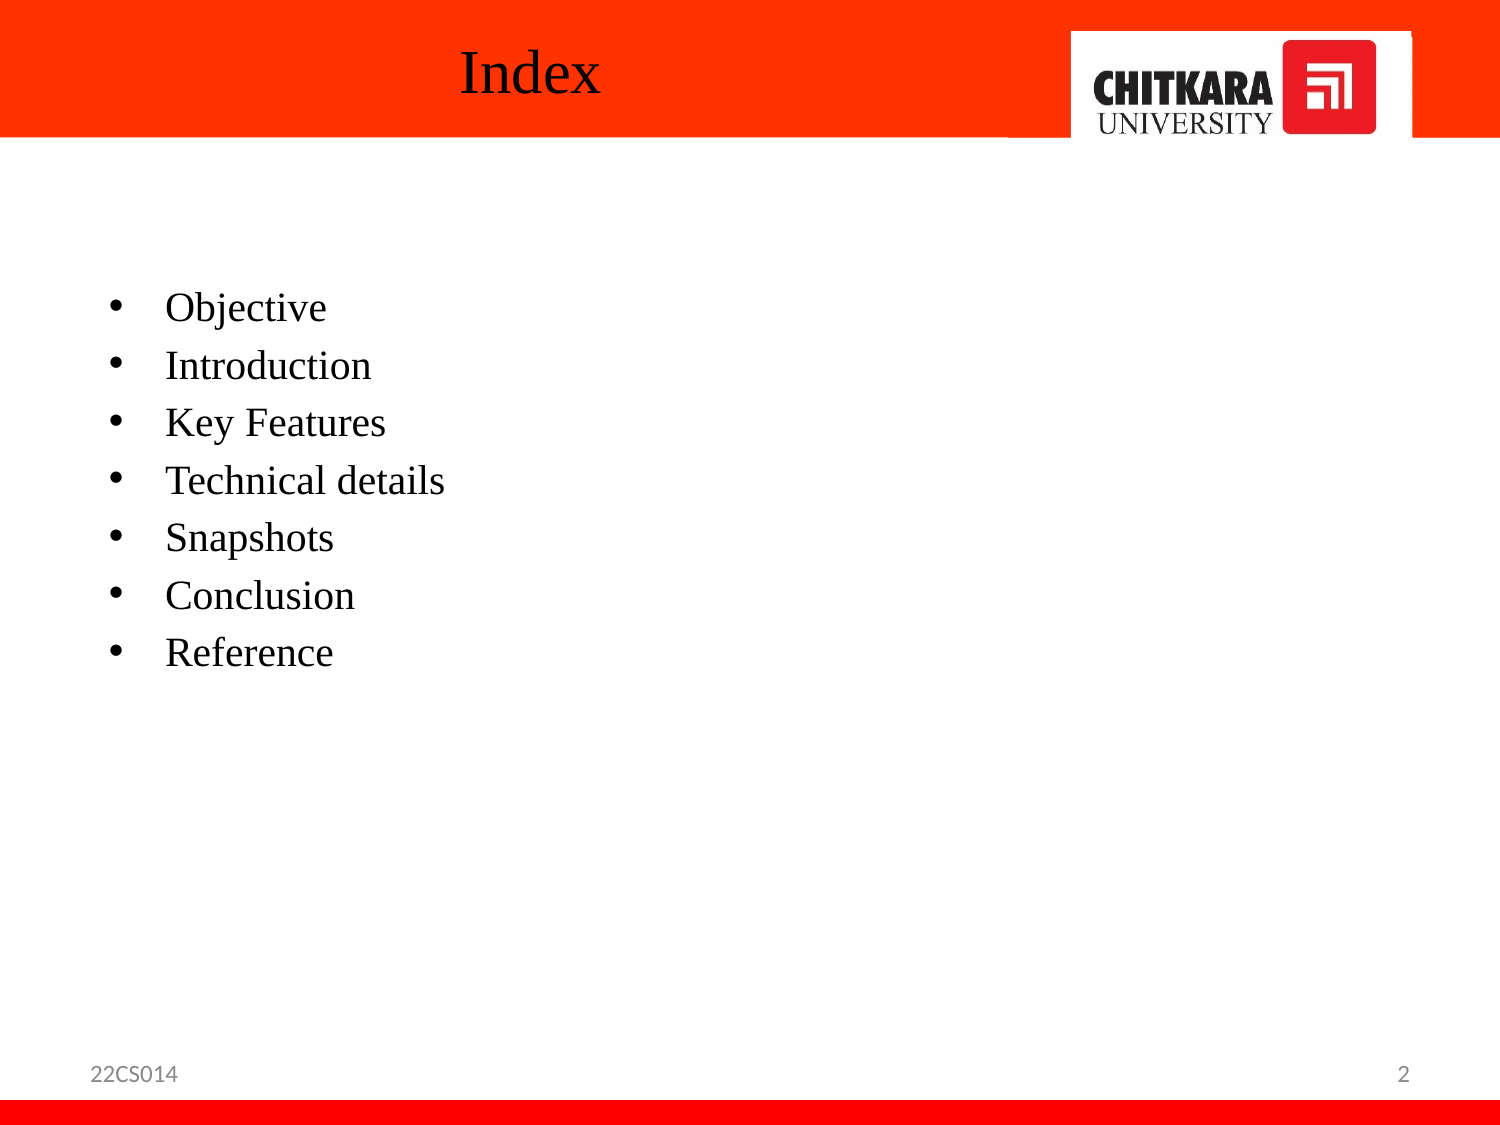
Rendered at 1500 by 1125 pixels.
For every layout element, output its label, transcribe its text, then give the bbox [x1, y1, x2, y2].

list Objective Introduction Key Features Technical details Snapshots Conclusion Reference [75, 137, 1425, 1017]
picture [1074, 37, 1391, 137]
slide_number 2 [1074, 1042, 1425, 1103]
slide_number 22CS014 [75, 1042, 425, 1103]
title Index [0, 0, 1063, 138]
